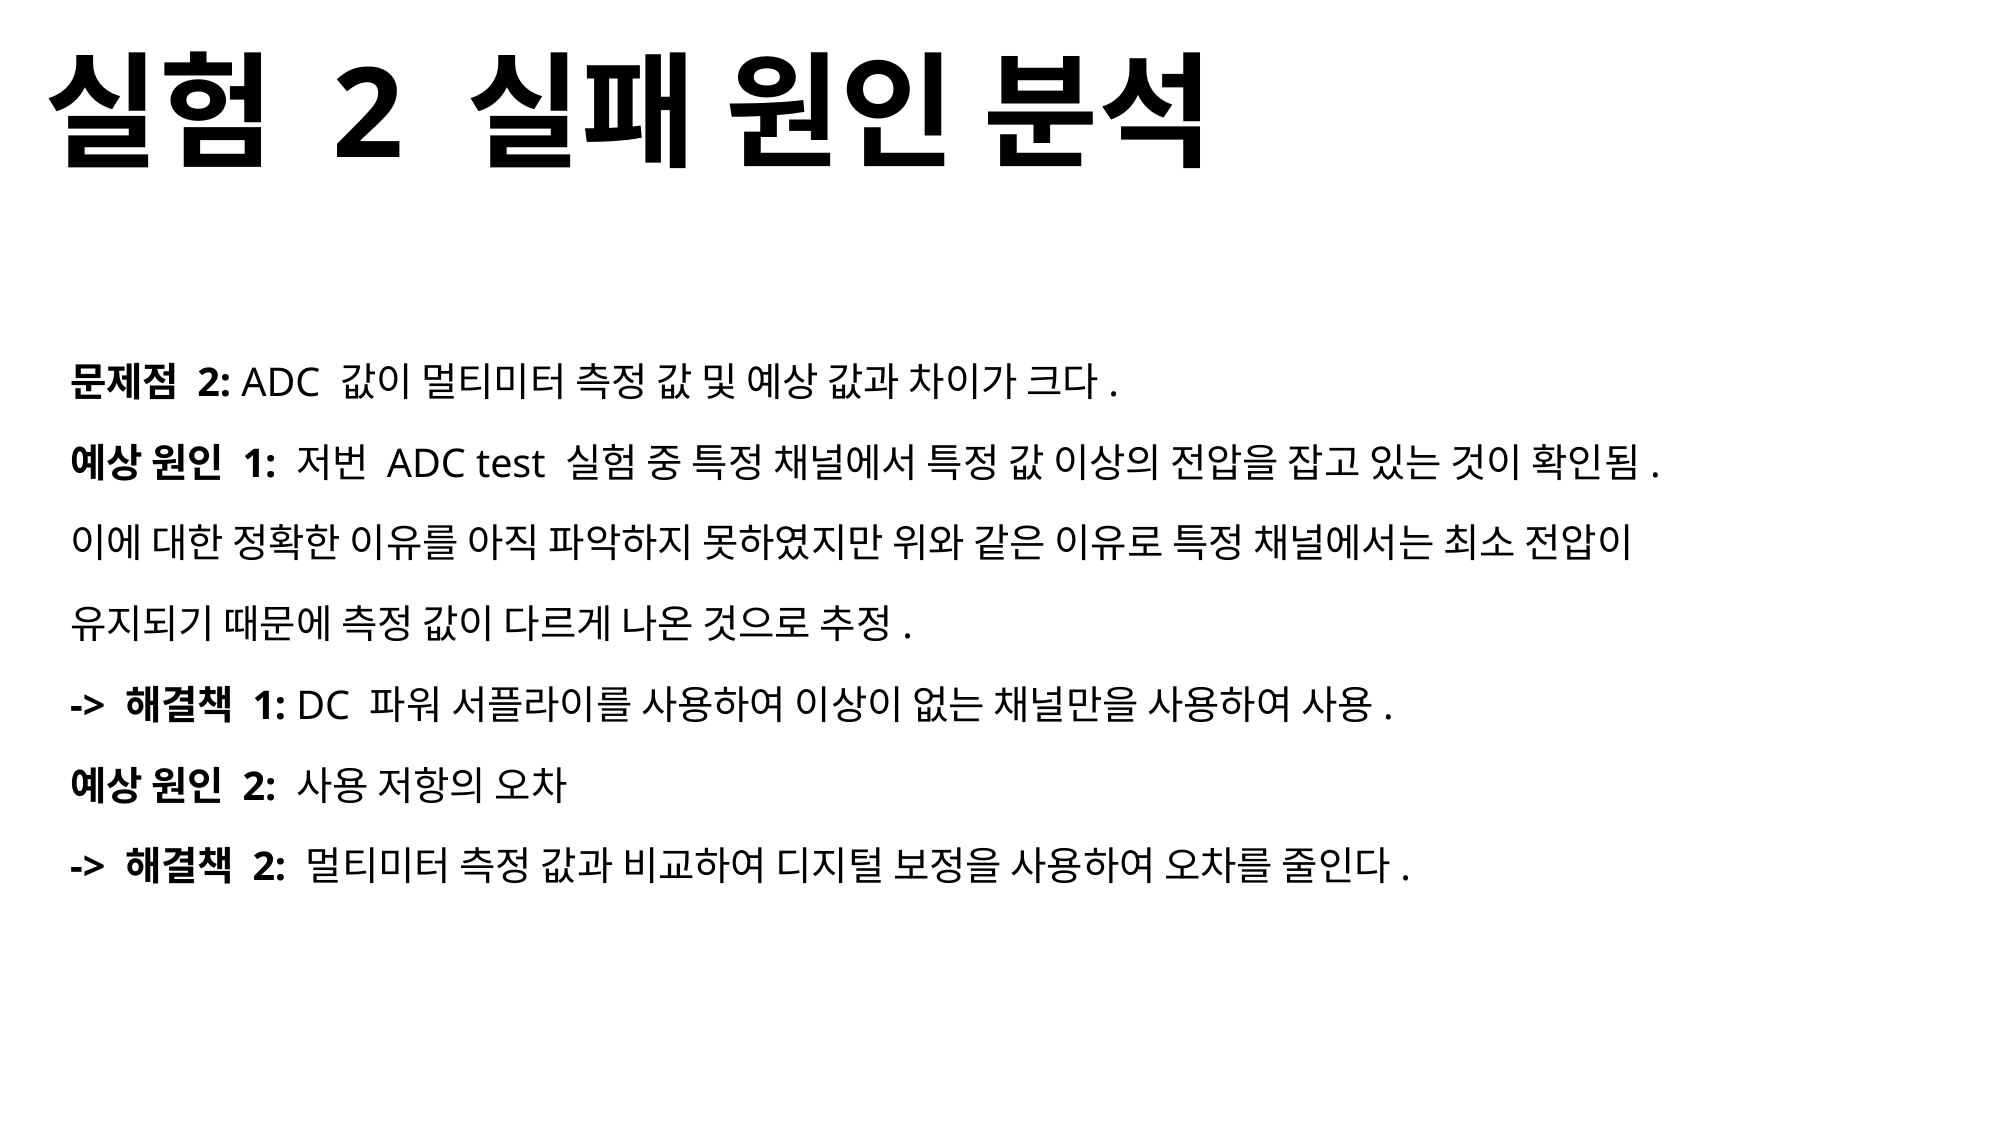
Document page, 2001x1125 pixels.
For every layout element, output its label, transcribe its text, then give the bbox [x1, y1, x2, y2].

text_box 문제점 2: ADC 값이 멀티미터 측정 값 및 예상 값과 차이가 크다. 예상 원인 1: 저번 ADC test 실험 중 특정 채널에서 특정 값 이상의 전압을 잡고 있는 것이 확인됨. 이에 대한 정확한 이유를 아직 파악하지 못하였지만 위와 같은 이유로 특정 채널에서는 최소 전압이 유지되기 때문에 측정 값이 다르게 나온 것으로 추정. -> 해결책 1: DC 파워 서플라이를 사용하여 이상이 없는 채널만을 사용하여 사용. 예상 원인 2: 사용 저항의 오차 -> 해결책 2: 멀티미터 측정 값과 비교하여 디지털 보정을 사용하여 오차를 줄인다. [55, 737, 1701, 896]
title 실험 2 실패 원인 분석 [29, 12, 1530, 193]
